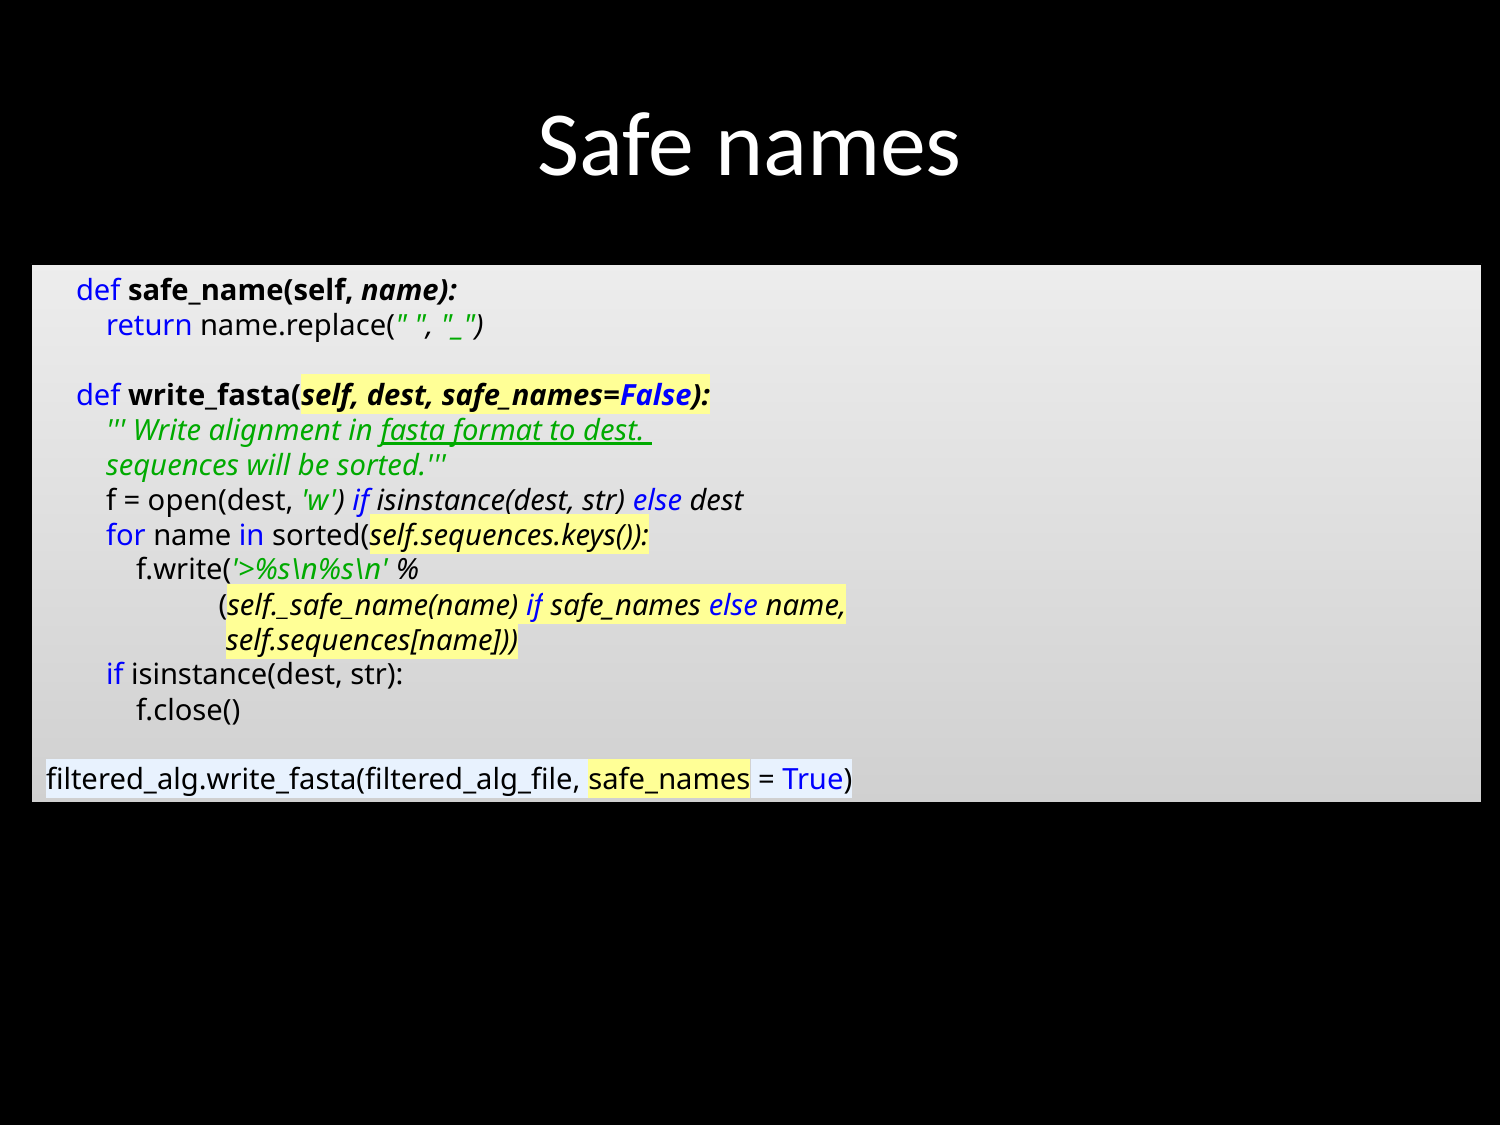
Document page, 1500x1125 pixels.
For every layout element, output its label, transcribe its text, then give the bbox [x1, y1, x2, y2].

title Safe names [75, 45, 1425, 233]
text_box def safe_name(self, name): return name.replace(" ", "_") def write_fasta(self, dest, safe_names=False): ''' Write alignment in fasta format to dest. sequences will be sorted.''' f = open(dest, 'w') if isinstance(dest, str) else dest for name in sorted(self.sequences.keys()): f.write('>%s\n%s\n' % (self._safe_name(name) if safe_names else name, self.sequences[name])) if isinstance(dest, str): f.close() filtered_alg.write_fasta(filtered_alg_file, safe_names = True) [31, 263, 1482, 804]
